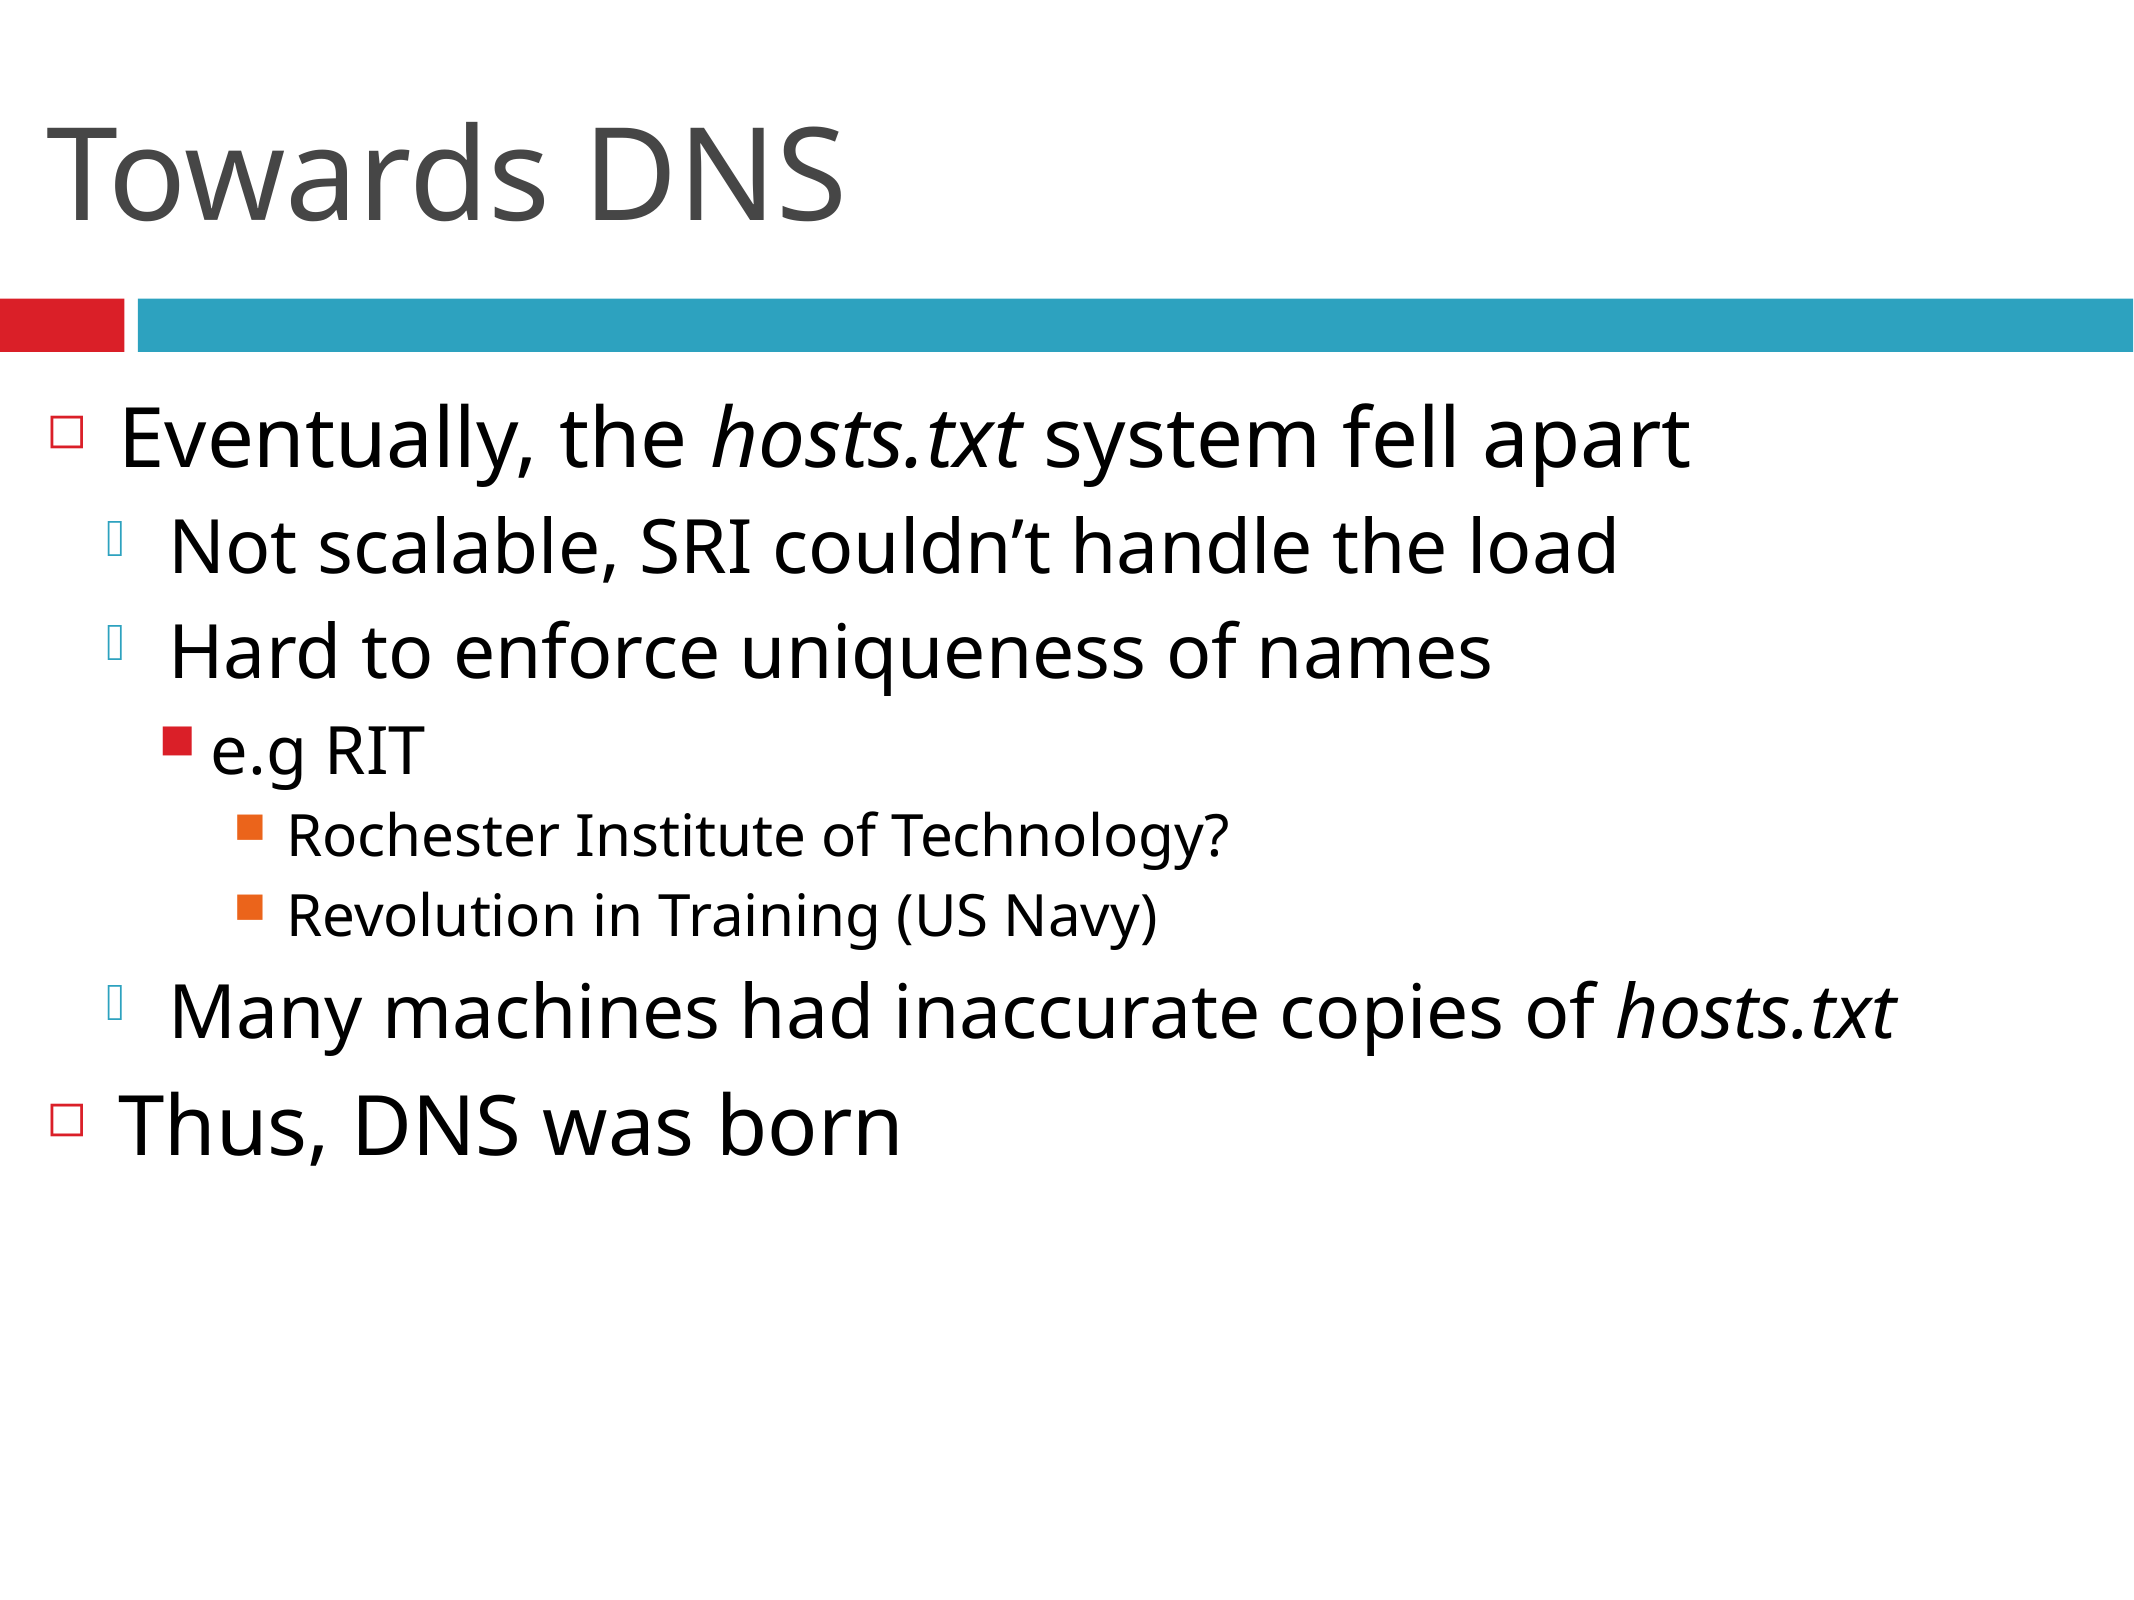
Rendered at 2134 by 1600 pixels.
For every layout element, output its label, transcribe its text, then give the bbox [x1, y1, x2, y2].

title Towards DNS [35, 52, 2099, 285]
slide_number [0, 286, 125, 359]
list Eventually, the hosts.txt system fell apart Not scalable, SRI couldn’t handle the load Hard to enforce uniqueness of names e.g RIT Rochester Institute of Technology? Revolution in Training (US Navy) Many machines had inaccurate copies of hosts.txt Thus, DNS was born [35, 372, 2099, 1565]
